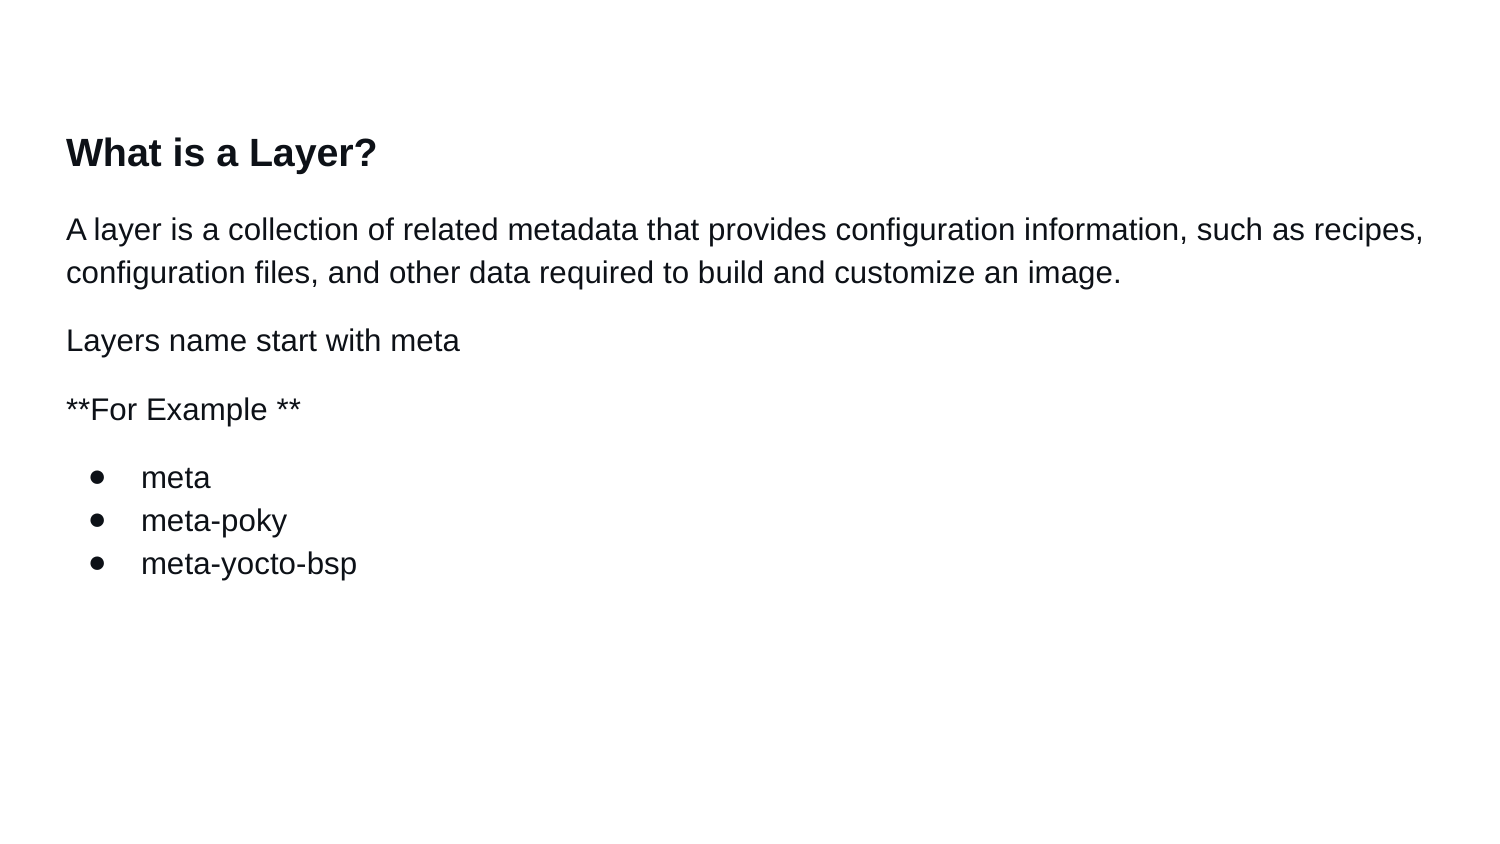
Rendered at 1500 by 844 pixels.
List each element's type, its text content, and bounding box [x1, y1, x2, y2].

list A layer is a collection of related metadata that provides configuration information, such as recipes, configuration files, and other data required to build and customize an image. Layers name start with meta **For Example ** meta meta-poky meta-yocto-bsp [51, 189, 1449, 750]
title What is a Layer? [51, 100, 1449, 189]
